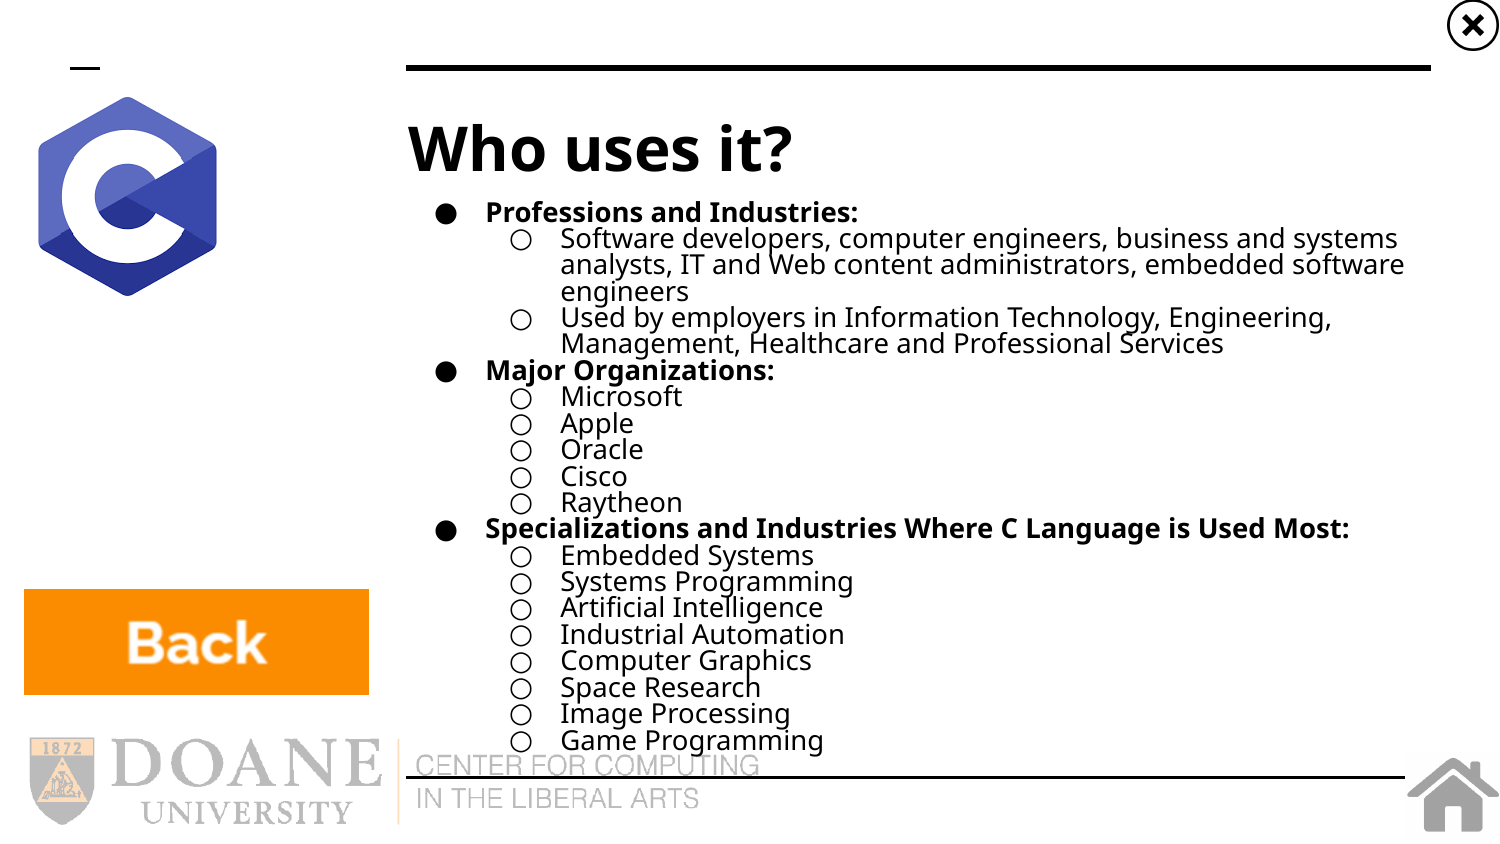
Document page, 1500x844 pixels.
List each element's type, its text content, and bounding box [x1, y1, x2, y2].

picture [24, 589, 369, 695]
picture [15, 83, 239, 311]
picture [1446, 0, 1499, 52]
picture [1405, 747, 1500, 842]
list Professions and Industries: Software developers, computer engineers, business and systems analysts, IT and Web content administrators, embedded software engineers Used by employers in Information Technology, Engineering, Management, Healthcare and Professional Services Major Organizations: Microsoft Apple Oracle Cisco Raytheon Specializations and Industries Where C Language is Used Most: Embedded Systems Systems Programming Artificial Intelligence Industrial Automation Computer Graphics Space Research Image Processing Game Programming [395, 185, 1433, 767]
title Who uses it? [393, 94, 1431, 199]
